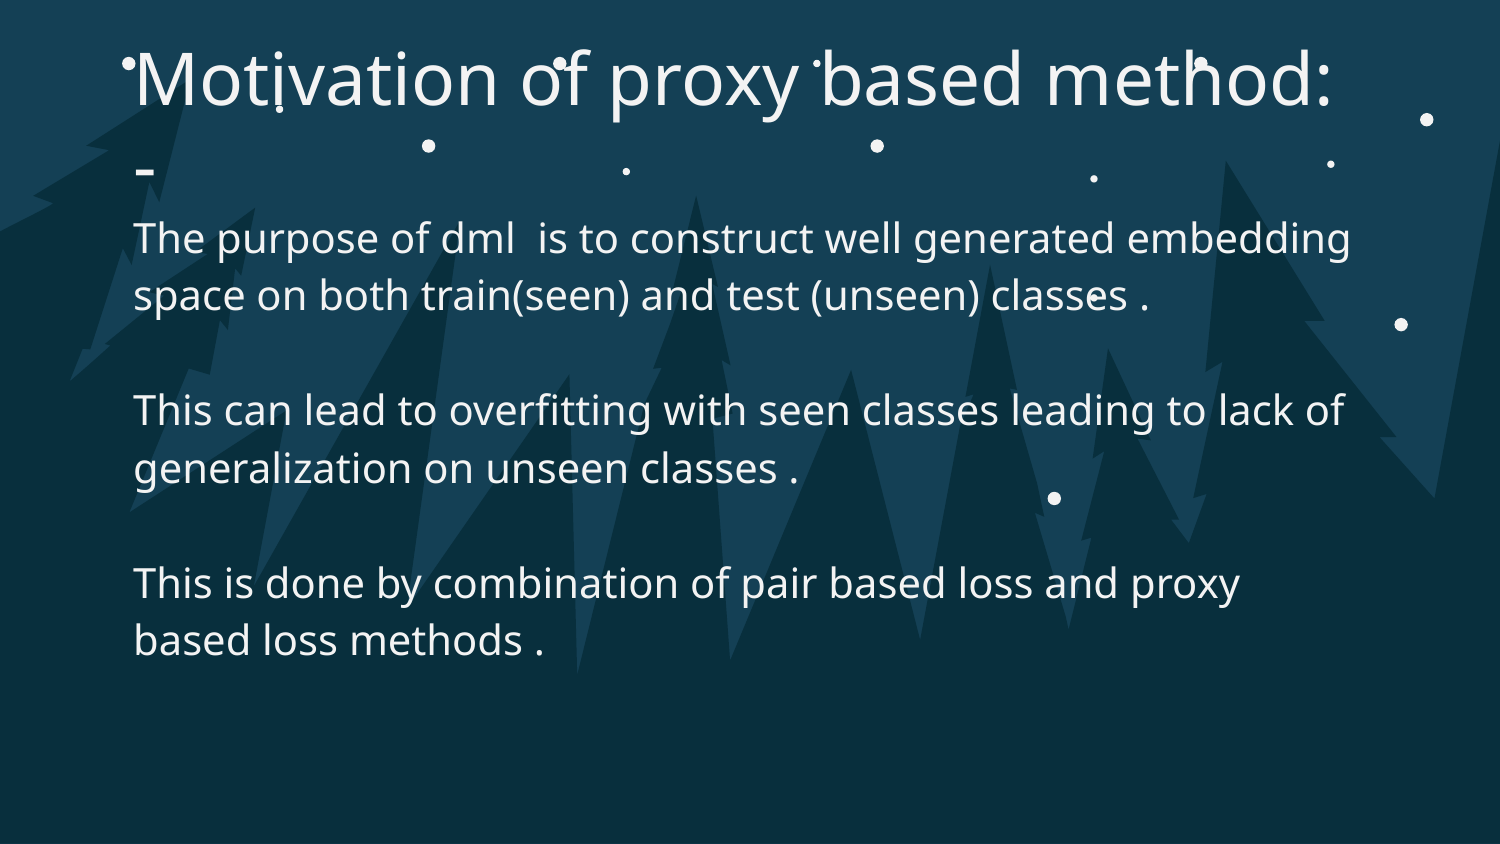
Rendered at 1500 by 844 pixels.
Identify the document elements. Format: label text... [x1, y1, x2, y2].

list The purpose of dml is to construct well generated embedding space on both train(seen) and test (unseen) classes . This can lead to overfitting with seen classes leading to lack of generalization on unseen classes . This is done by combination of pair based loss and proxy based loss methods . [118, 189, 1382, 750]
title Motivation of proxy based method: - [118, 72, 1382, 167]
